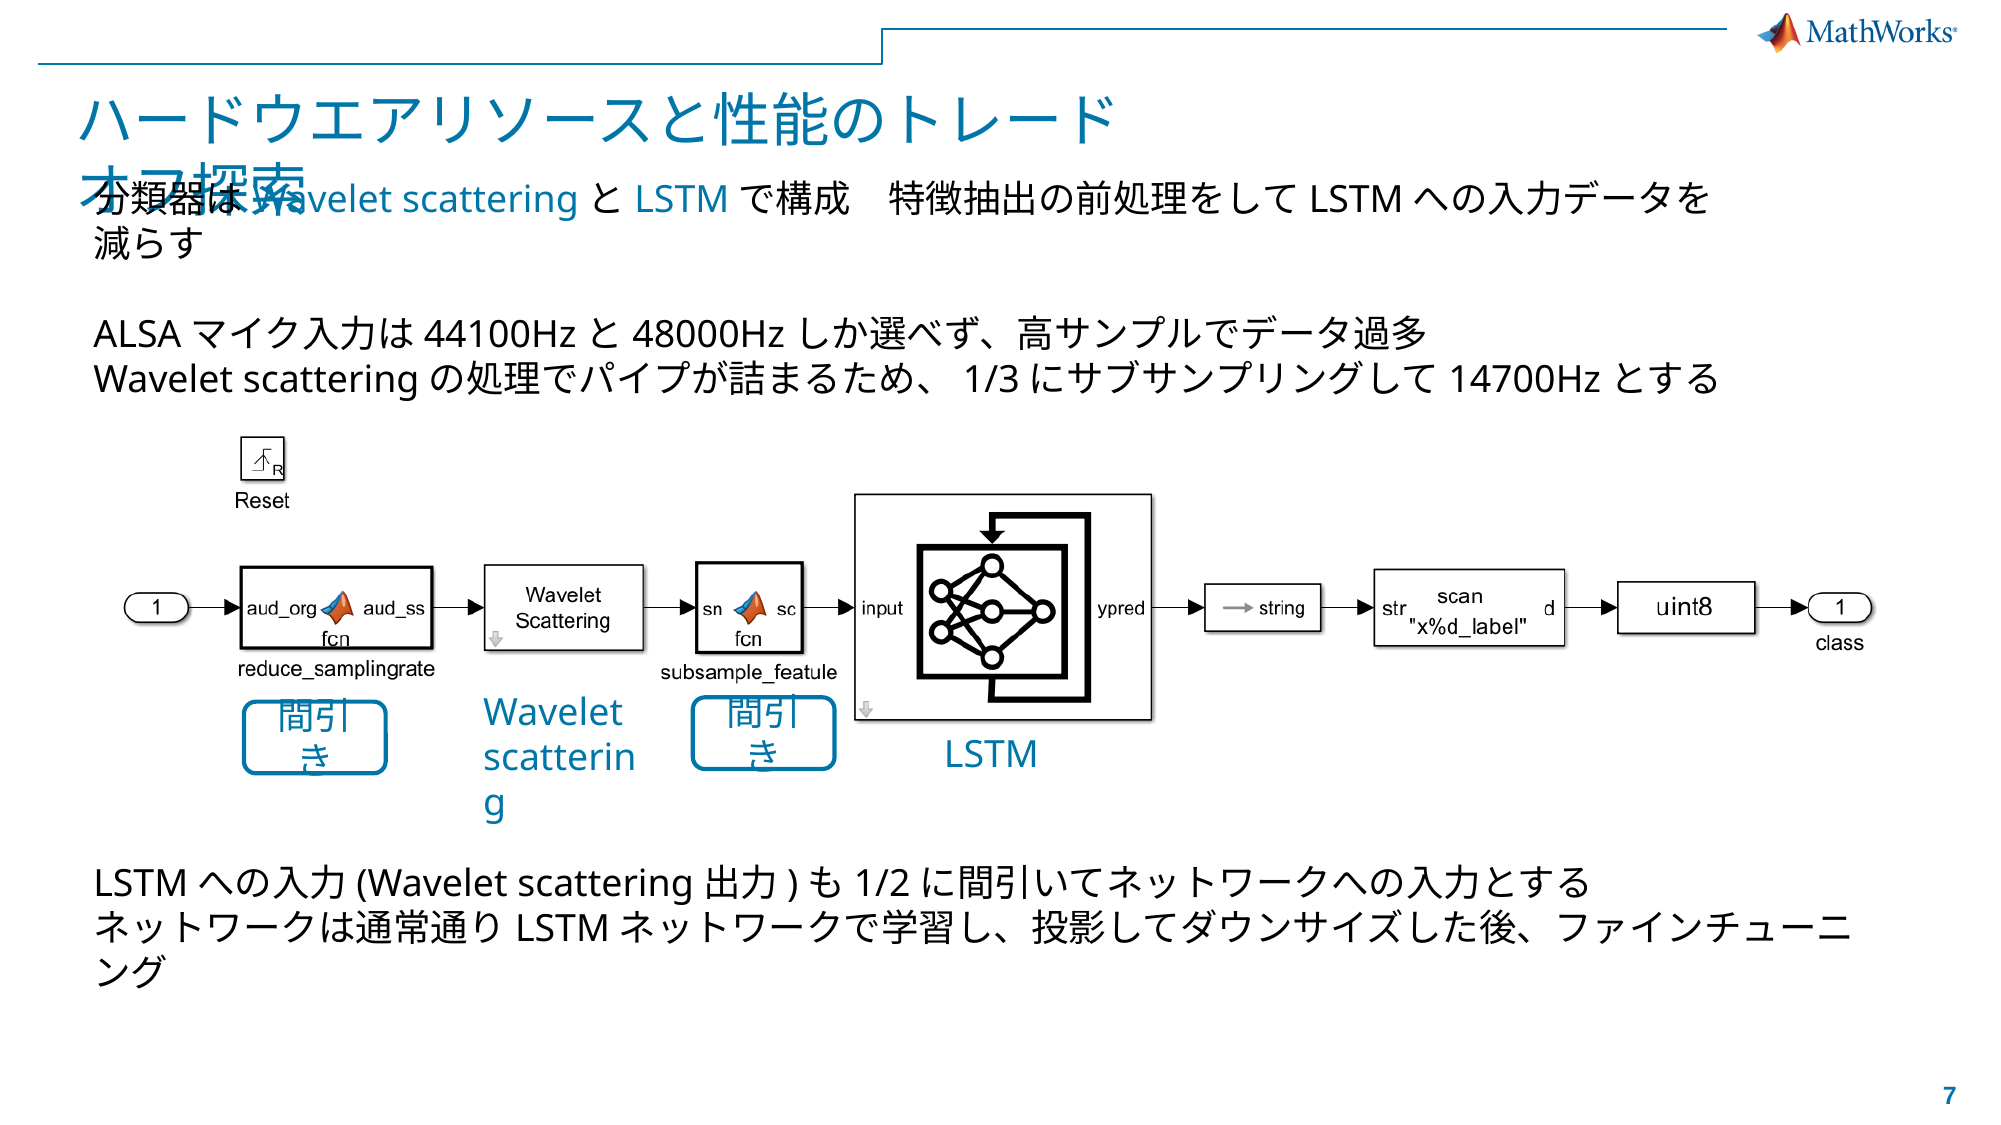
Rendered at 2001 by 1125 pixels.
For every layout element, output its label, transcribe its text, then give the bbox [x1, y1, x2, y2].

text_box 分類器はWavelet scatteringとLSTMで構成 特徴抽出の前処理をしてLSTMへの入力データを減らす ALSAマイク入力は44100Hzと48000Hzしか選べず、高サンプルでデータ過多 Wavelet scatteringの処理でパイプが詰まるため、1/3にサブサンプリングして14700Hzとする [78, 167, 1745, 408]
text_box Wavelet scattering [468, 749, 670, 830]
text_box 間引き [690, 749, 837, 772]
text_box LSTM [929, 749, 1096, 783]
text_box 間引き [241, 749, 388, 776]
picture [696, 700, 832, 738]
picture [247, 704, 383, 738]
picture [115, 409, 1885, 738]
title ハードウエアリソースと性能のトレードオフ探索 [60, 75, 1154, 168]
picture [1751, 3, 1970, 63]
text_box LSTMへの入力(Wavelet scattering出力)も1/2に間引いてネットワークへの入力とする ネットワークは通常通りLSTMネットワークで学習し、投影してダウンサイズした後、ファインチューニング [78, 851, 1884, 1002]
